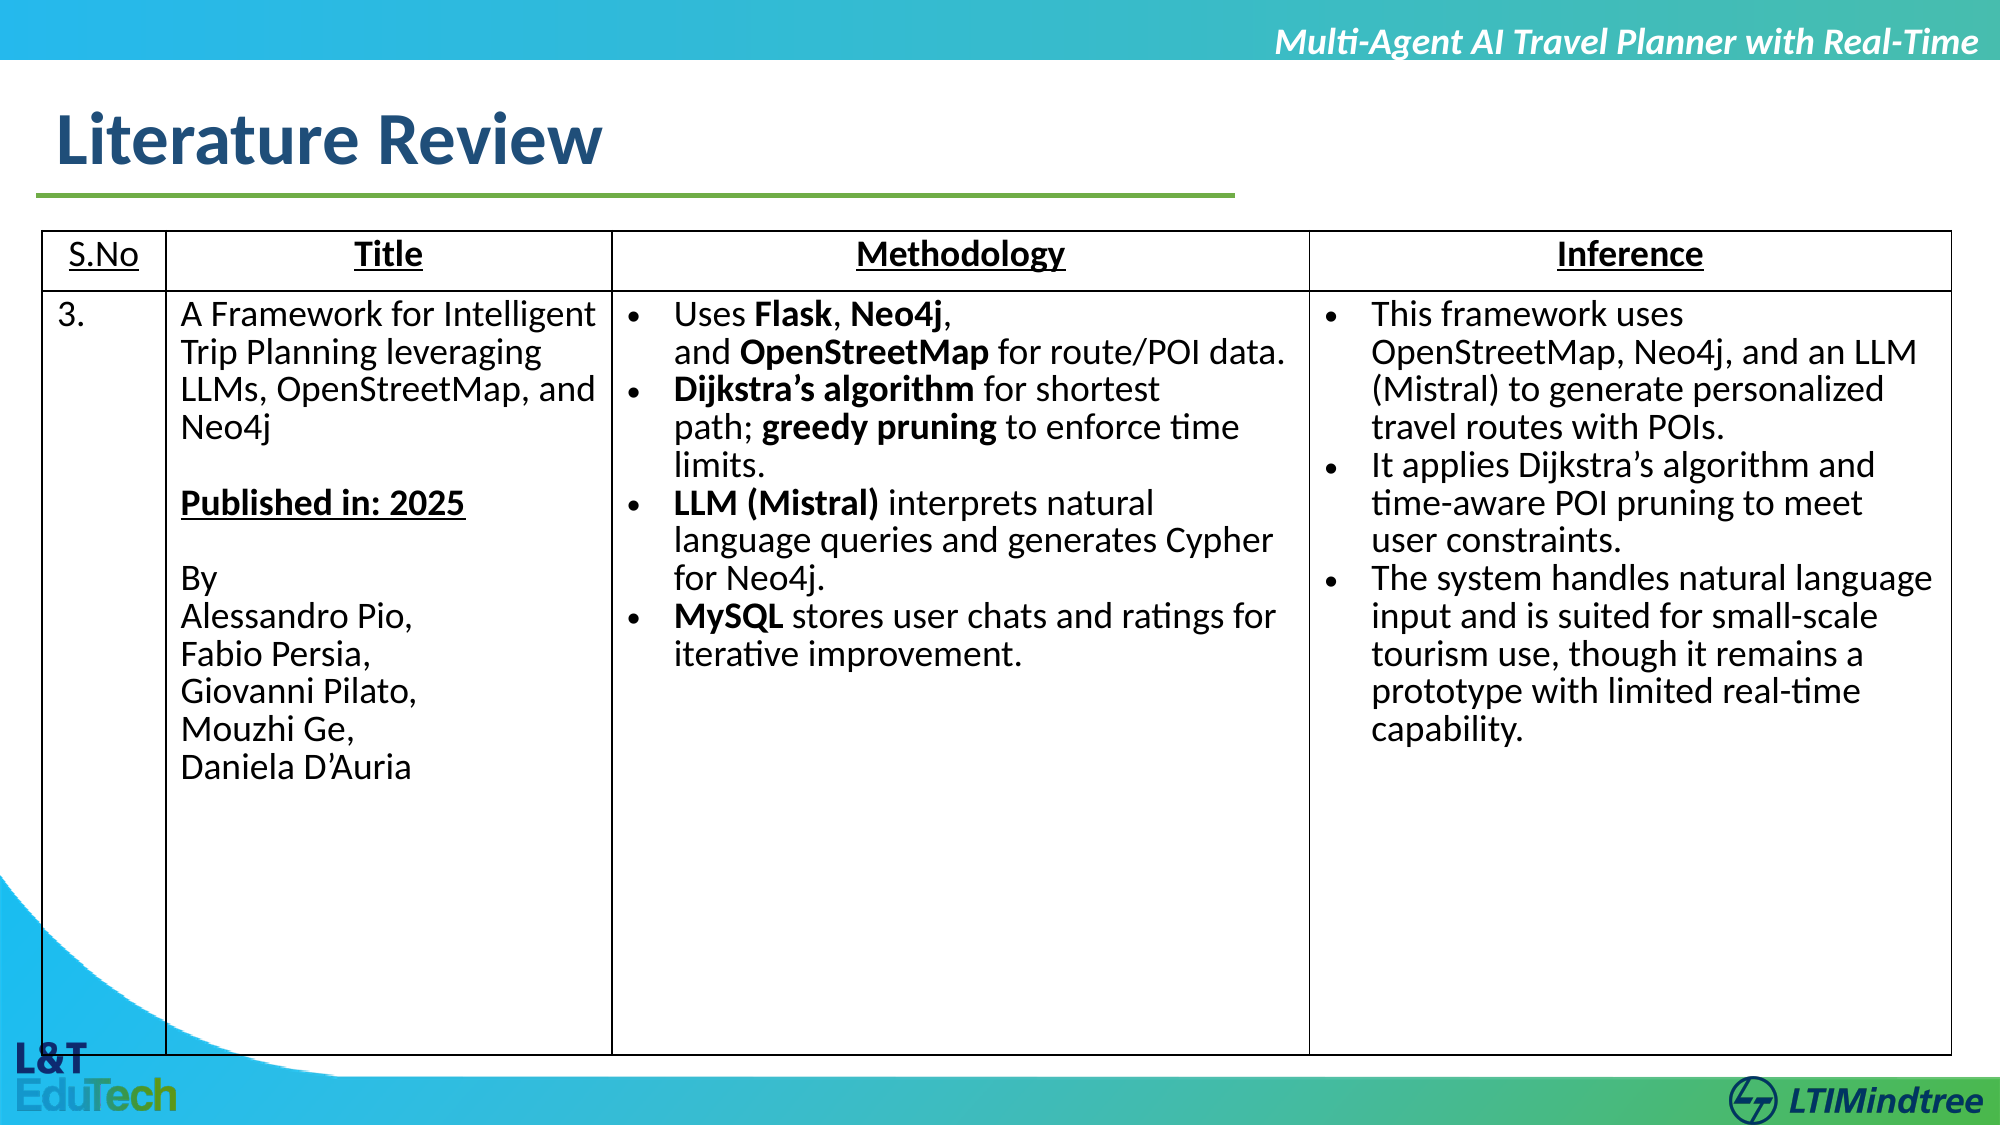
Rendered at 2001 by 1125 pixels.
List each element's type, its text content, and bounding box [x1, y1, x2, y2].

table_cell A Framework for Intelligent Trip Planning leveraging LLMs, OpenStreetMap, and Neo4j Published in: 2025 By Alessandro Pio, Fabio Persia, Giovanni Pilato, Mouzhi Ge, Daniela D’Auria [167, 292, 611, 1054]
table_header Inference [1310, 232, 1951, 290]
table_cell 3. [43, 292, 165, 1054]
table_header Methodology [613, 232, 1309, 290]
picture [0, 875, 2000, 1125]
table_cell Uses Flask, Neo4j, and OpenStreetMap for route/POI data. Dijkstra’s algorithm for shortest path; greedy pruning to enforce time limits. LLM (Mistral) interprets natural language queries and generates Cypher for Neo4j. MySQL stores user chats and ratings for iterative improvement. [613, 292, 1309, 1054]
text_box Literature Review [41, 82, 1785, 188]
table_cell This framework uses OpenStreetMap, Neo4j, and an LLM (Mistral) to generate personalized travel routes with POIs. It applies Dijkstra’s algorithm and time-aware POI pruning to meet user constraints. The system handles natural language input and is suited for small-scale tourism use, though it remains a prototype with limited real-time capability. [1310, 292, 1951, 1054]
text_box Multi-Agent AI Travel Planner with Real-Time Guidance [999, 9, 2000, 159]
table_header Title [167, 232, 611, 290]
table_header S.No [43, 232, 165, 290]
